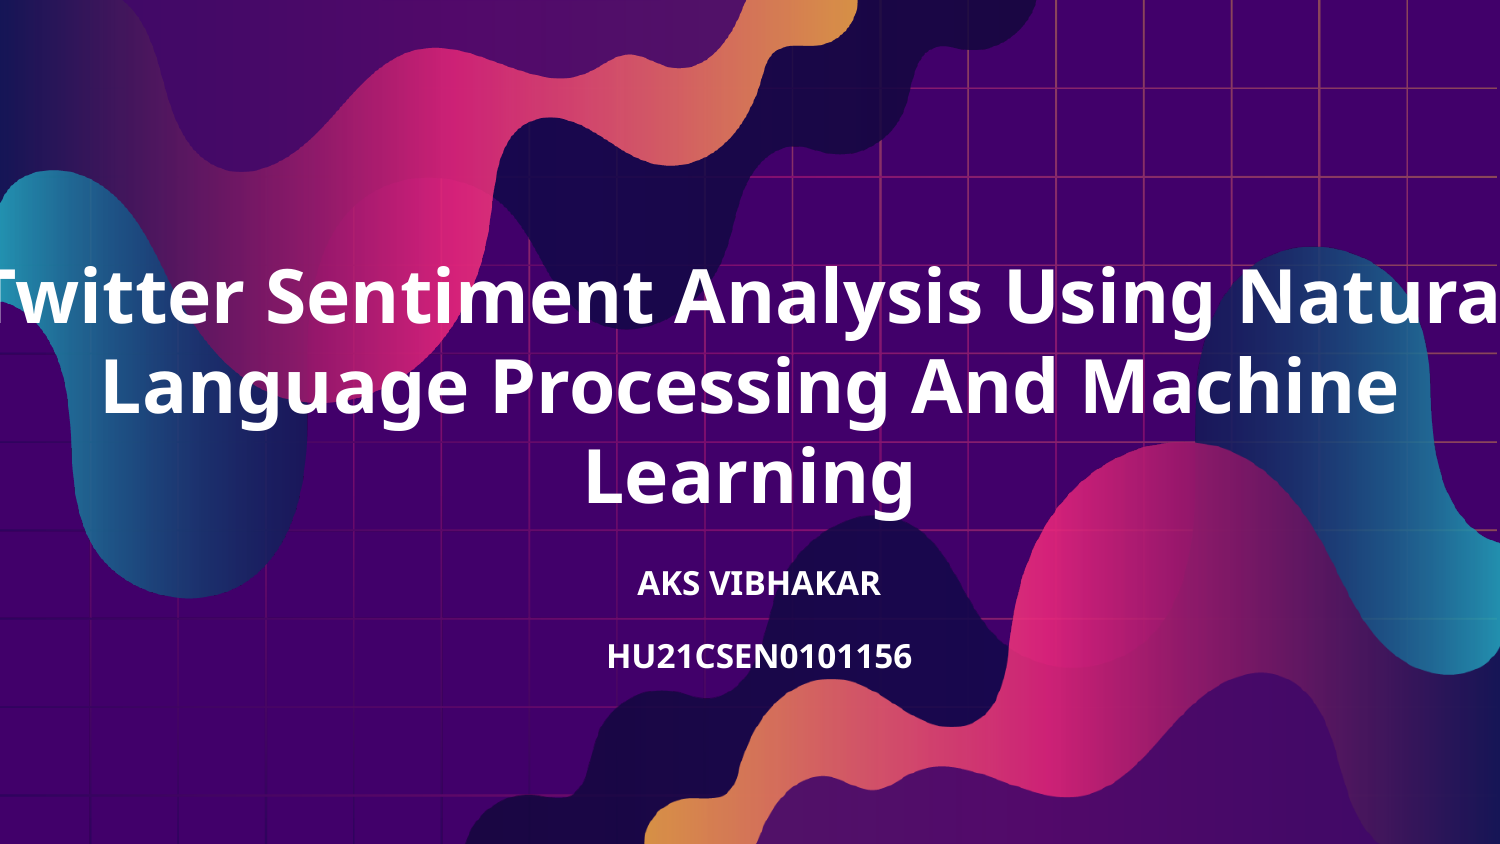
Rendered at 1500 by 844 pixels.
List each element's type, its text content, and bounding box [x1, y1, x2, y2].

title Twitter Sentiment Analysis Using Natural Language Processing And Machine Learning [0, 264, 1500, 503]
text_box AKS VIBHAKAR HU21CSEN0101156 [357, 554, 1161, 683]
picture [0, 0, 1500, 264]
picture [0, 503, 1500, 844]
